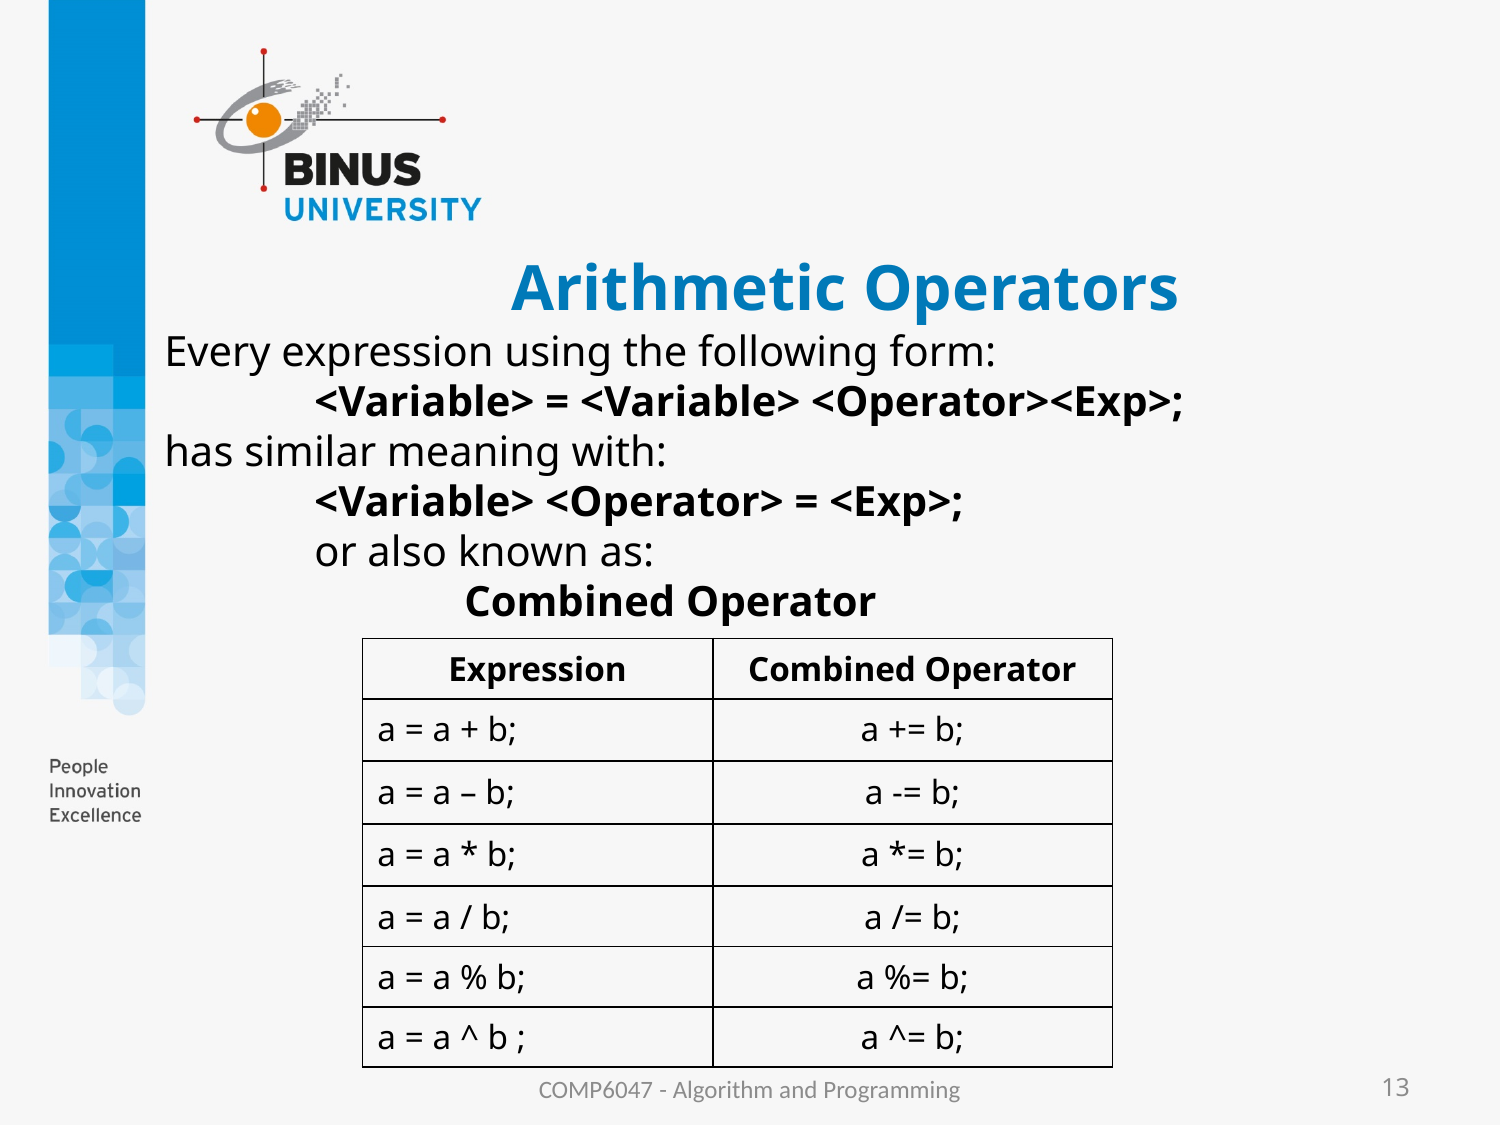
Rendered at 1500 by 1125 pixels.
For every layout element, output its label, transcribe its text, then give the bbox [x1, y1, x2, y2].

table_cell a = a ^ b ; [363, 1008, 712, 1066]
slide_number 13 [1074, 1058, 1425, 1119]
table_cell a = a – b; [363, 762, 712, 823]
table_cell a = a / b; [363, 887, 712, 946]
table_cell a -= b; [714, 762, 1112, 823]
table_cell a *= b; [714, 825, 1112, 885]
table_cell a ^= b; [714, 1008, 1112, 1066]
table_cell a = a % b; [363, 947, 712, 1006]
picture [0, 0, 1500, 845]
text_box Every expression using the following form: <Variable> = <Variable> <Operator><Exp>; has similar meaning with: <Variable> <Operator> = <Exp>; or also known as: Combined Operator [149, 317, 1400, 1035]
title Arithmetic Operators [287, 224, 1409, 355]
table_cell a %= b; [714, 947, 1112, 1006]
footer COMP6047 - Algorithm and Programming [512, 1058, 988, 1119]
table_header Expression [363, 639, 712, 698]
table_header Combined Operator [714, 639, 1112, 698]
table_cell a = a + b; [363, 700, 712, 760]
table_cell a = a * b; [363, 825, 712, 885]
table_cell a += b; [714, 700, 1112, 760]
table_cell a /= b; [714, 887, 1112, 946]
